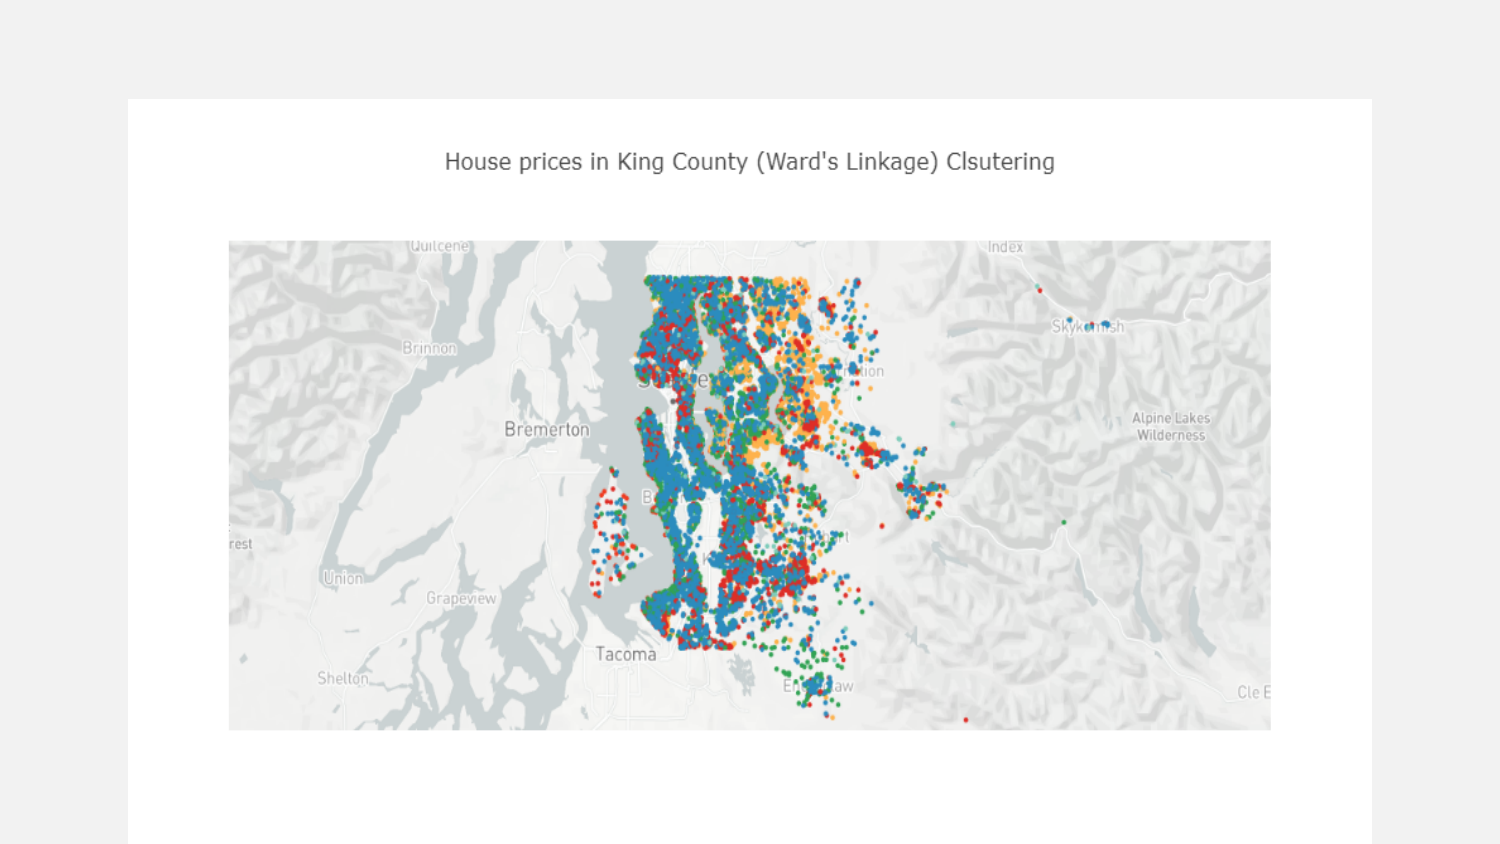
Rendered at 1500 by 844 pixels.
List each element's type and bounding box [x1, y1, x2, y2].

picture [128, 99, 1372, 844]
